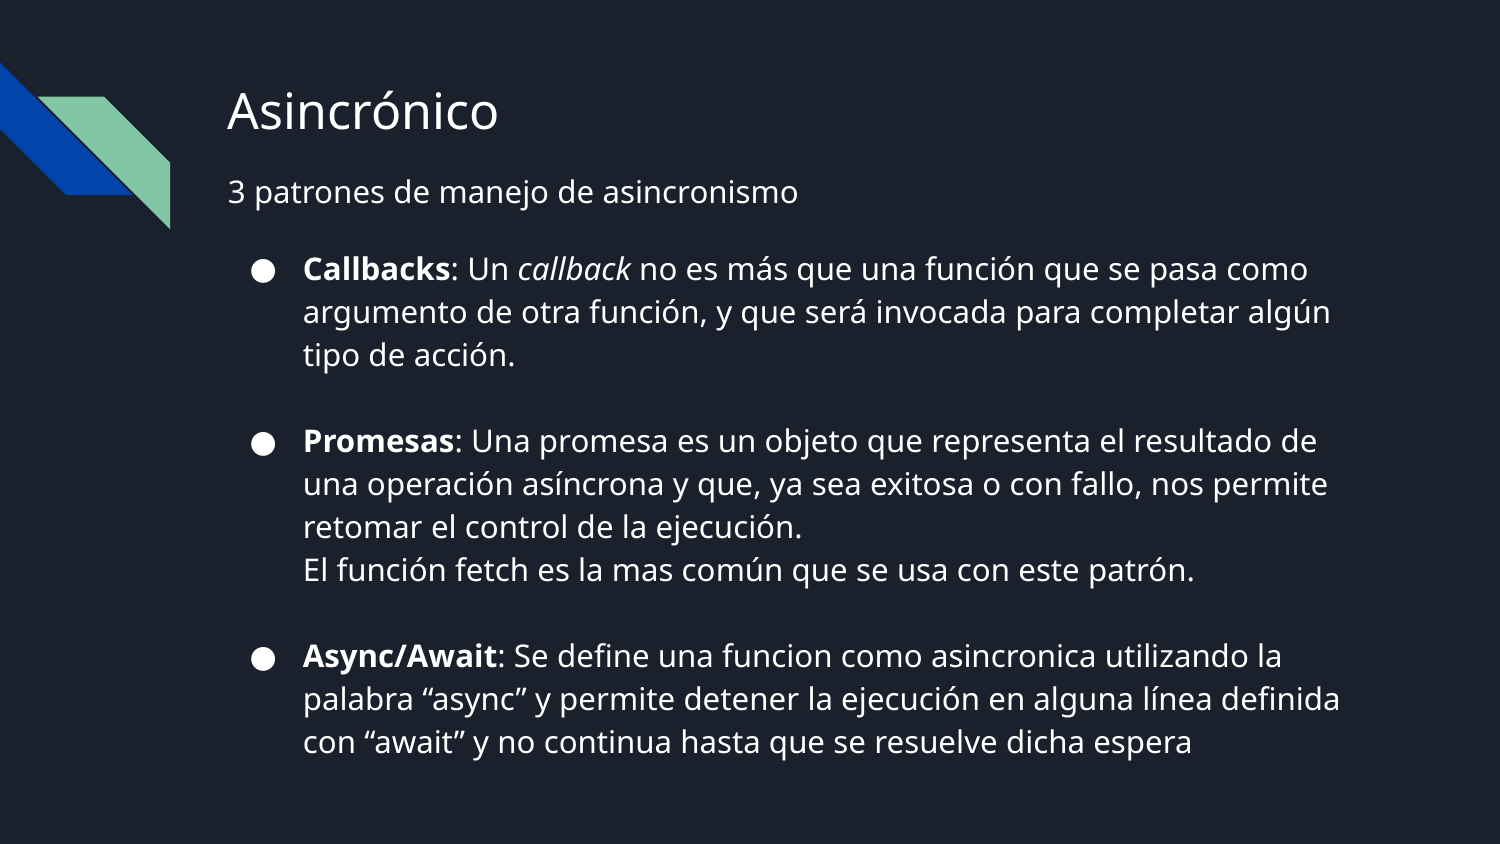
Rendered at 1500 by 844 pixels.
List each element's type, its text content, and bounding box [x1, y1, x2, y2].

list 3 patrones de manejo de asincronismo Callbacks: Un callback no es más que una función que se pasa como argumento de otra función, y que será invocada para completar algún tipo de acción. Promesas: Una promesa es un objeto que representa el resultado de una operación asíncrona y que, ya sea exitosa o con fallo, nos permite retomar el control de la ejecución. El función fetch es la mas común que se usa con este patrón. Async/Await: Se define una funcion como asincronica utilizando la palabra “async” y permite detener la ejecución en alguna línea definida con “await” y no continua hasta que se resuelve dicha espera [212, 151, 1368, 794]
title Asincrónico [212, 64, 1368, 151]
